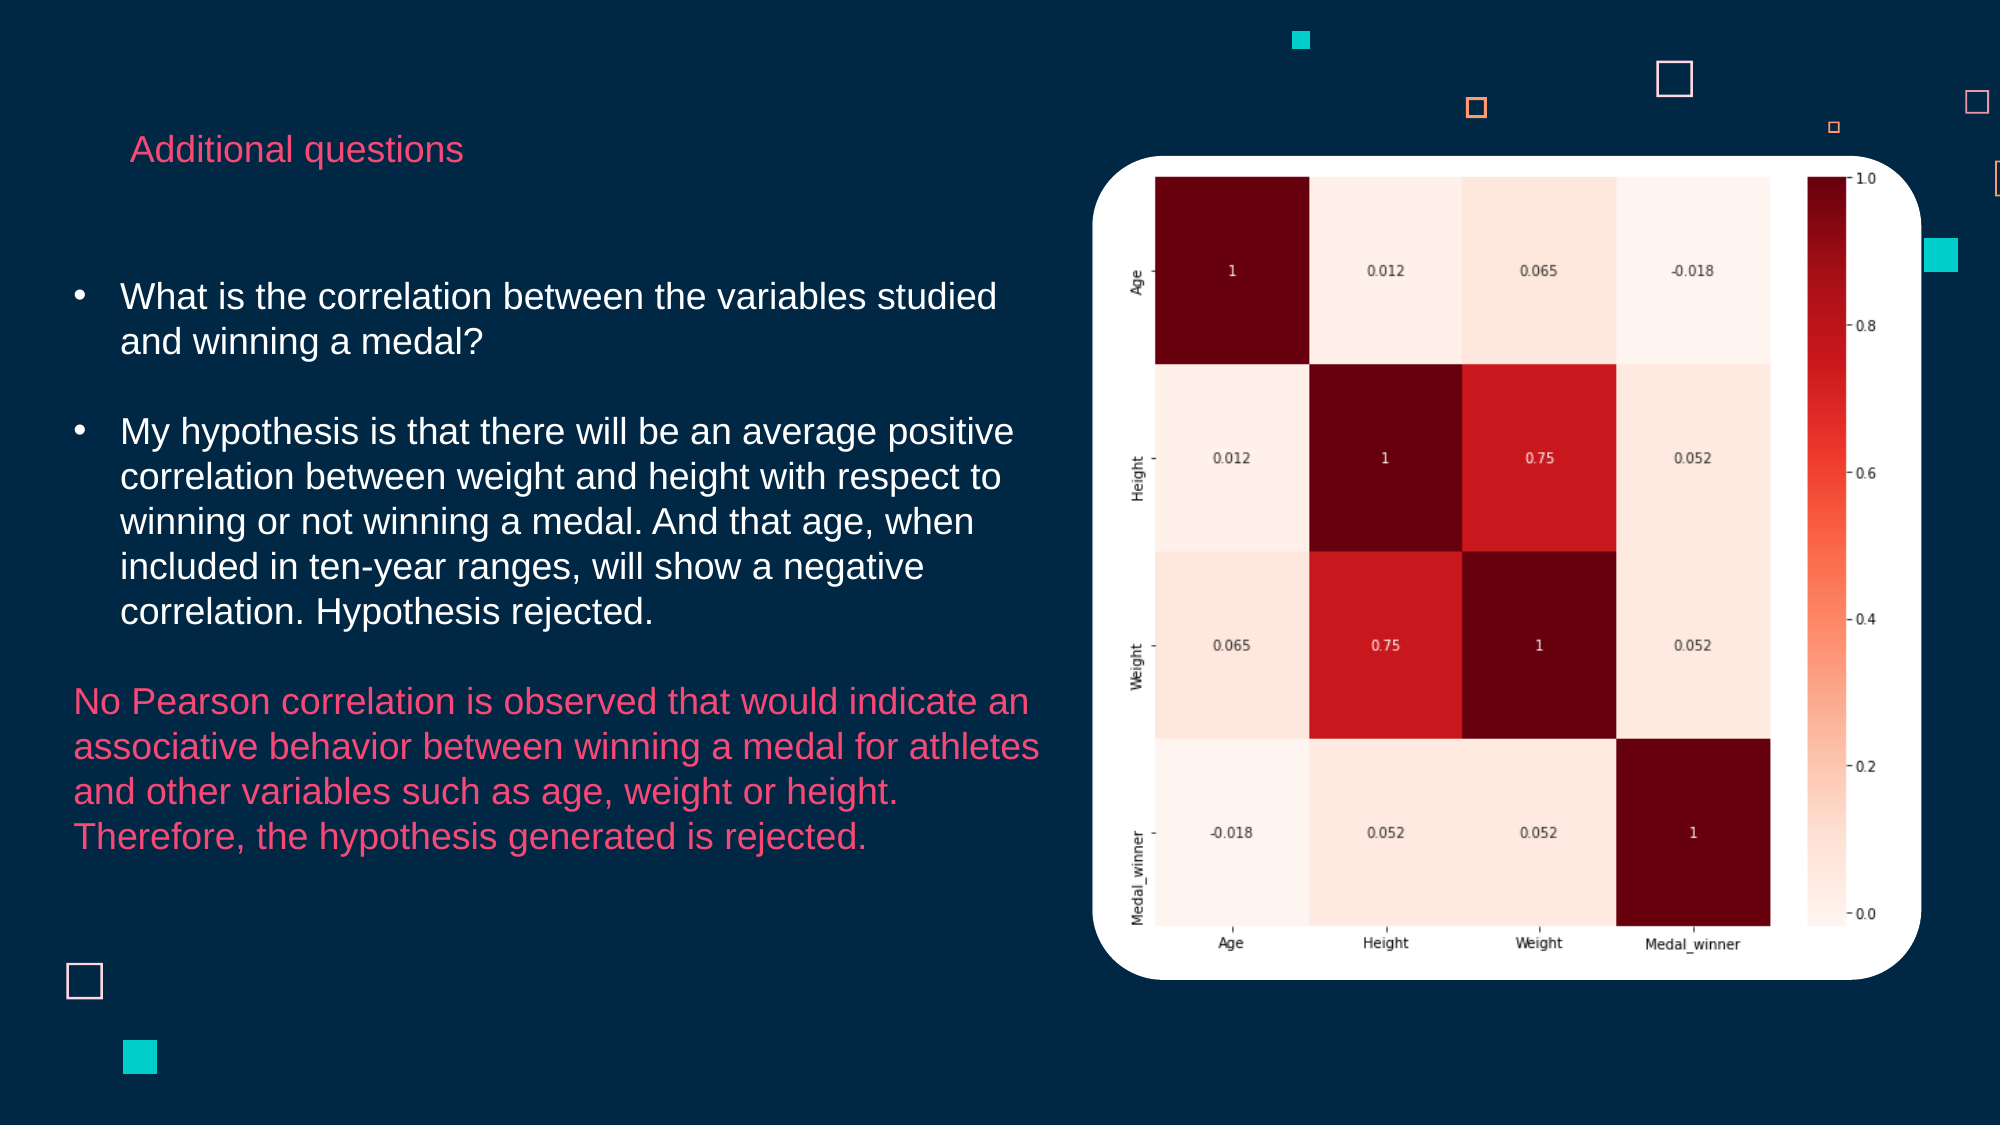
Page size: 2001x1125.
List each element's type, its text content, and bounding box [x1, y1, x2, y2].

text_box Additional questions [115, 117, 586, 178]
text_box What is the correlation between the variables studied and winning a medal? My hypothesis is that there will be an average positive correlation between weight and height with respect to winning or not winning a medal. And that age, when included in ten-year ranges, will show a negative correlation. Hypothesis rejected. No Pearson correlation is observed that would indicate an associative behavior between winning a medal for athletes and other variables such as age, weight or height. Therefore, the hypothesis generated is rejected. [58, 264, 1059, 865]
picture [1092, 155, 1922, 981]
